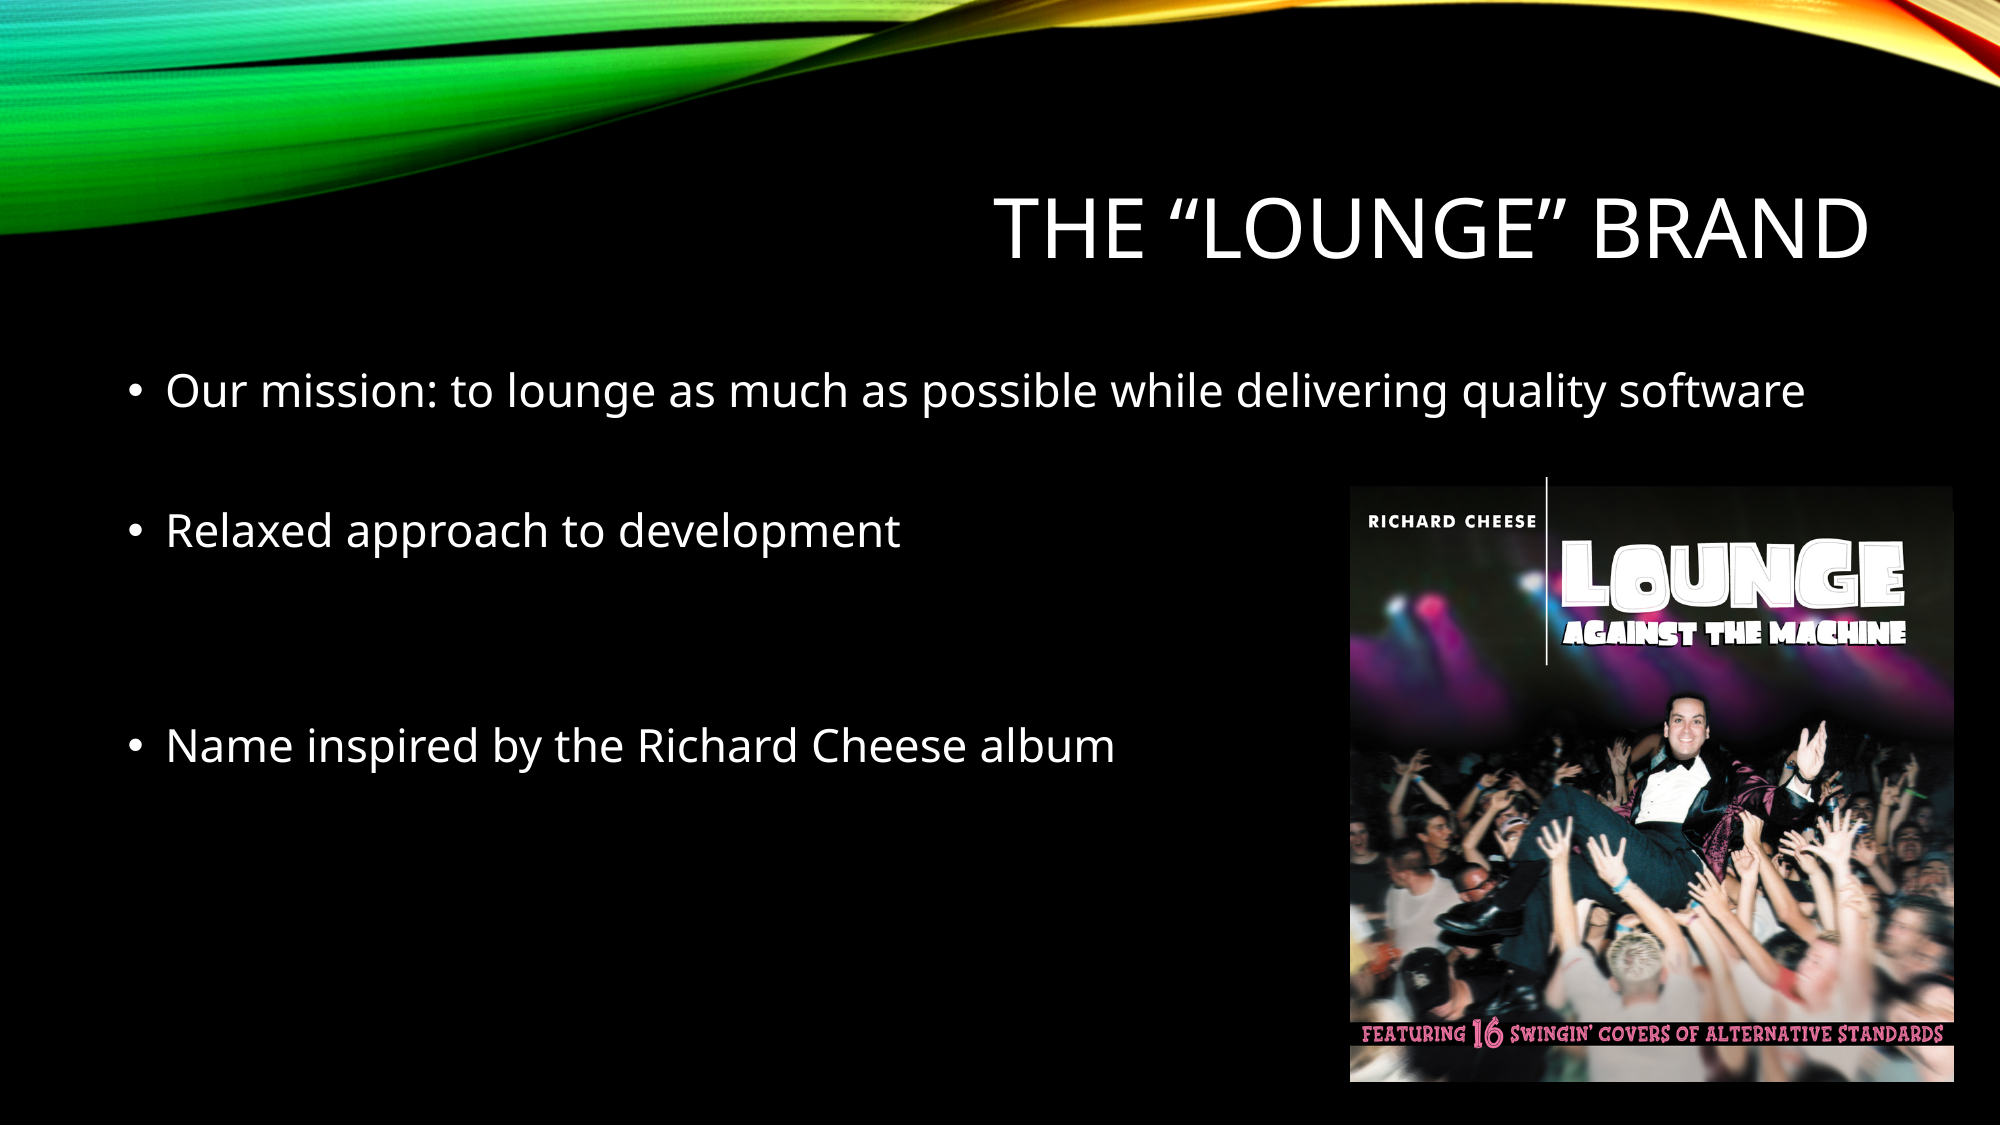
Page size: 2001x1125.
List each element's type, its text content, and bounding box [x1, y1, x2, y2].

list Our mission: to lounge as much as possible while delivering quality software Relaxed approach to development Name inspired by the Richard Cheese album [112, 360, 1888, 1021]
title The “lounge” brand [474, 125, 1888, 338]
picture [0, 0, 2000, 237]
picture [1349, 477, 1954, 1082]
